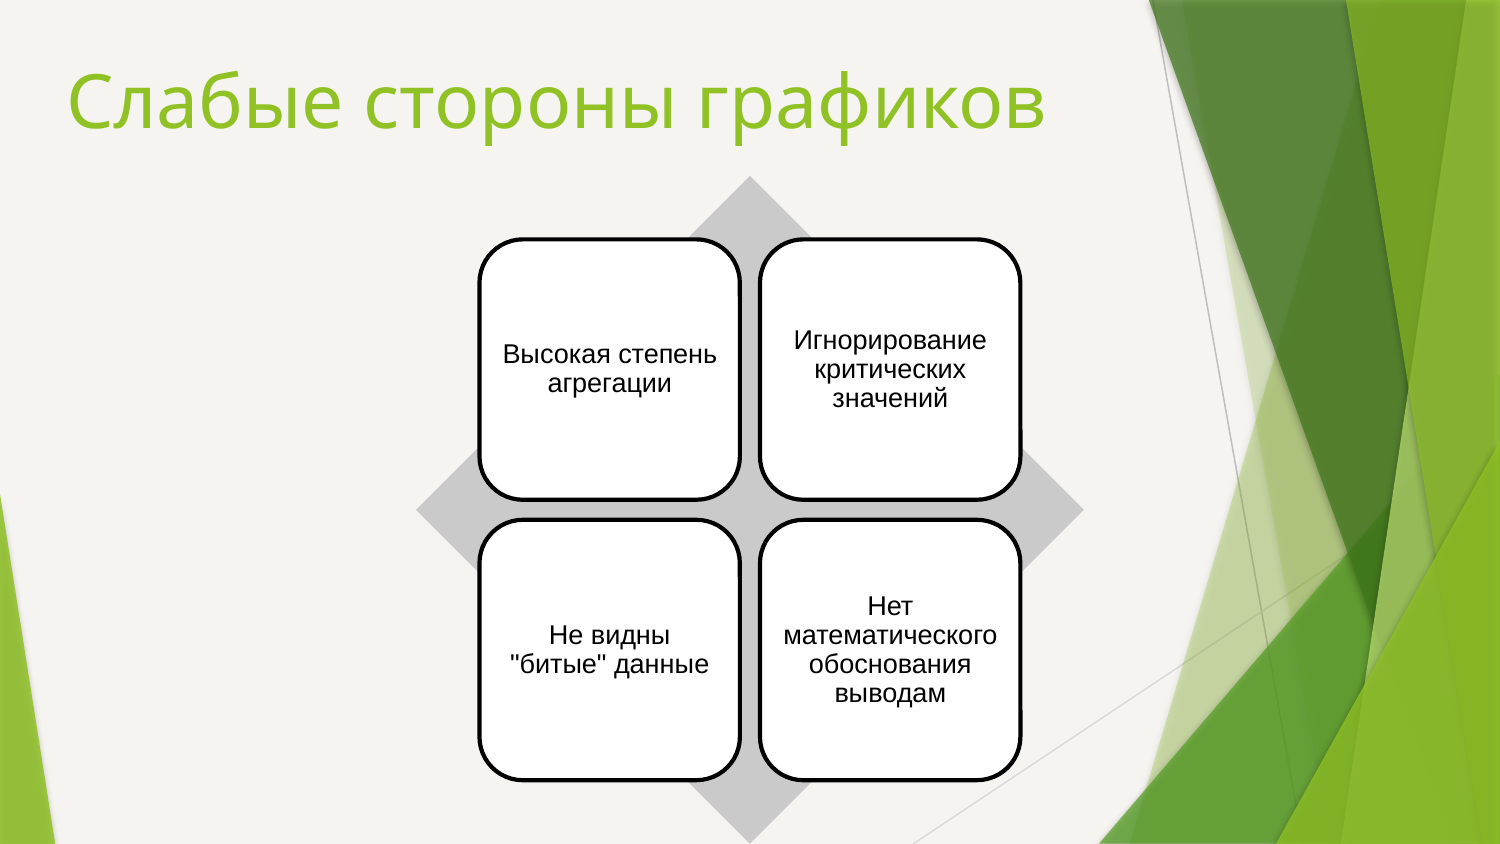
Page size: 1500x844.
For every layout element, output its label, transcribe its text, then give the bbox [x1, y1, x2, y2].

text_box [415, 175, 1085, 844]
title Слабые стороны графиков [51, 31, 1449, 159]
